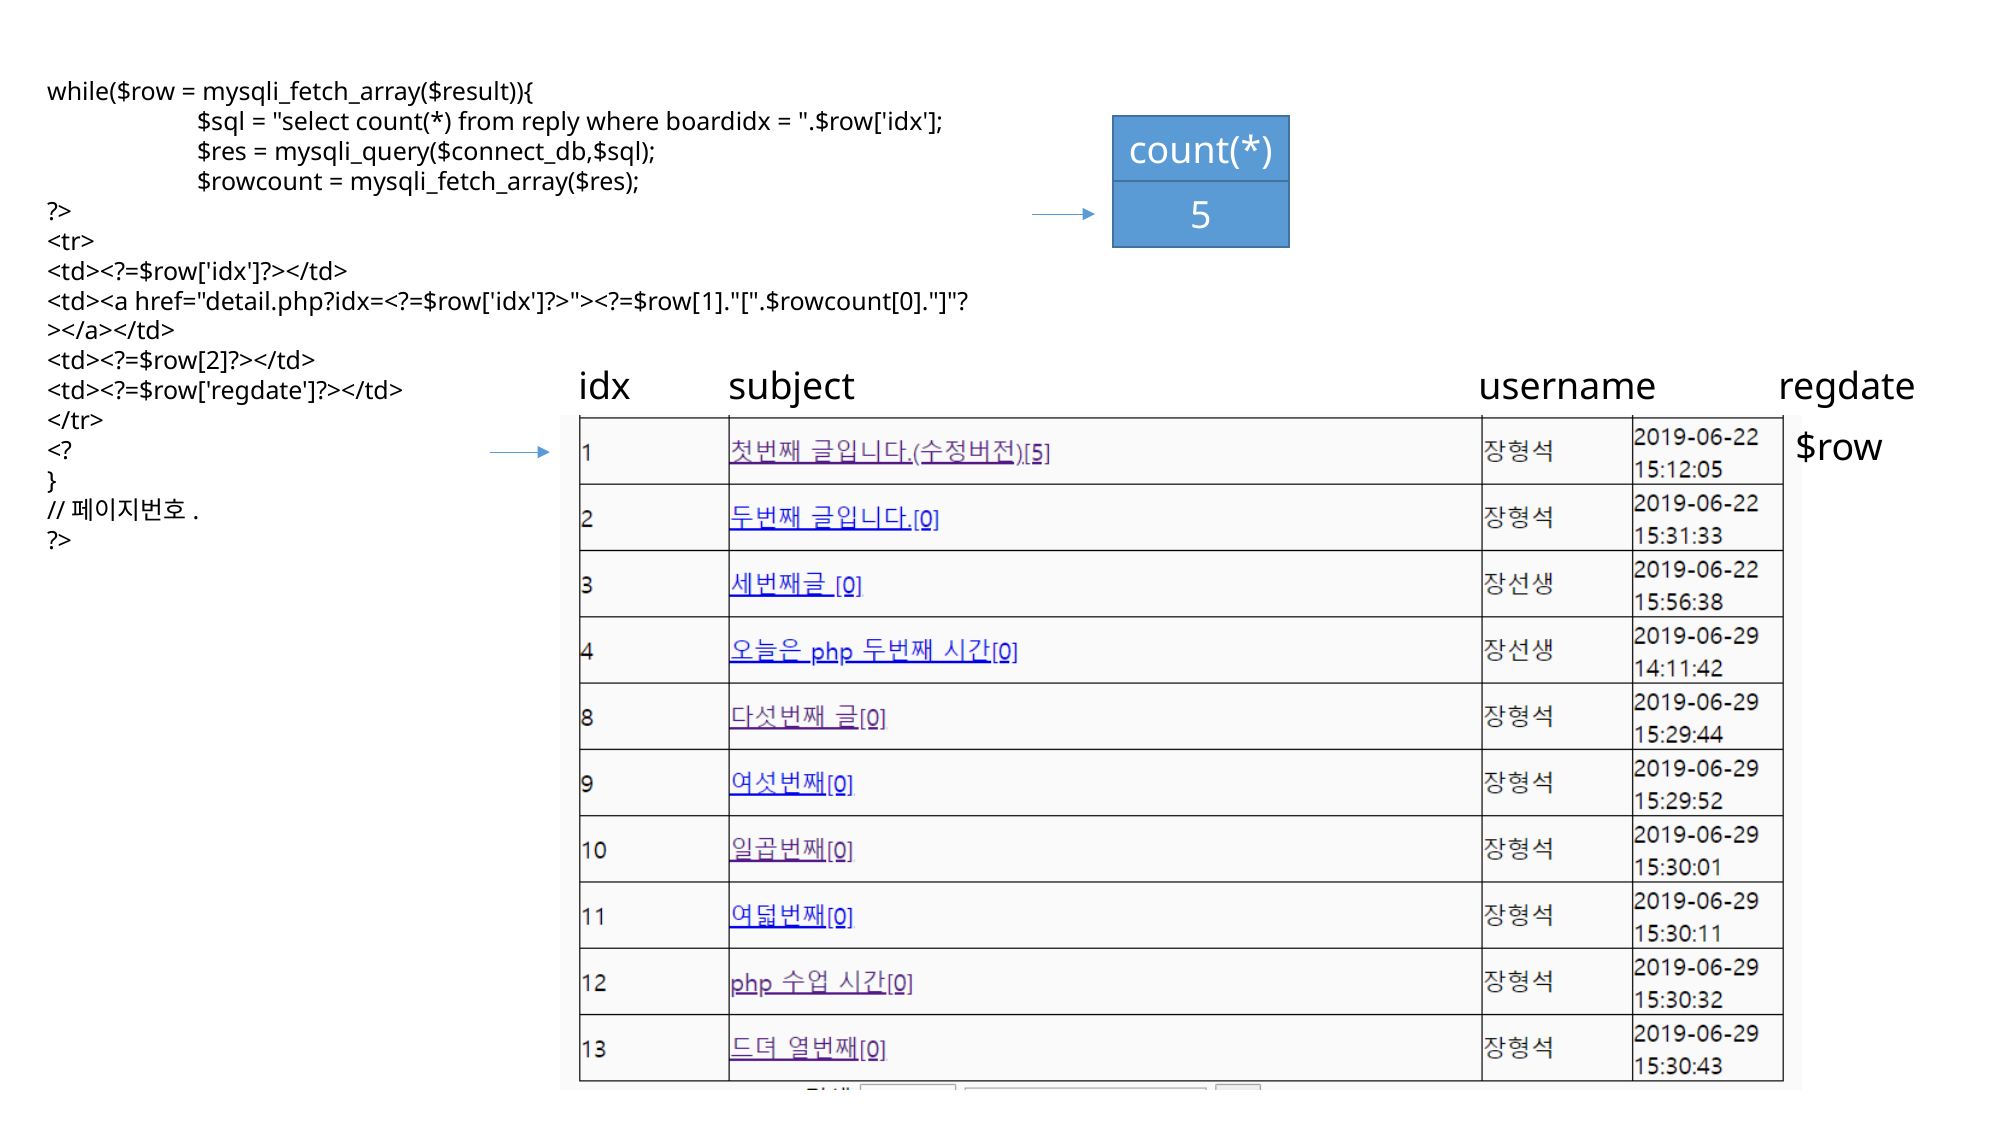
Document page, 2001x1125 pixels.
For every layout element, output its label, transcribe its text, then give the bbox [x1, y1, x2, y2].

text_box idx subject username regdate [563, 354, 1931, 415]
text_box $row [1802, 415, 1908, 476]
text_box 5 [1112, 180, 1290, 248]
picture [560, 415, 1802, 1090]
text_box count(*) [1112, 115, 1290, 180]
text_box while($row = mysqli_fetch_array($result)){ $sql = "select count(*) from reply where boardidx = ".$row['idx']; $res = mysqli_query($connect_db,$sql); $rowcount = mysqli_fetch_array($res); ?> <tr> <td><?=$row['idx']?></td> <td><a href="detail.php?idx=<?=$row['idx']?>"><?=$row[1]."[".$rowcount[0]."]"?></a></td> <td><?=$row[2]?></td> <td><?=$row['regdate']?></td> </tr> <? } //페이지번호. ?> [32, 68, 1033, 562]
